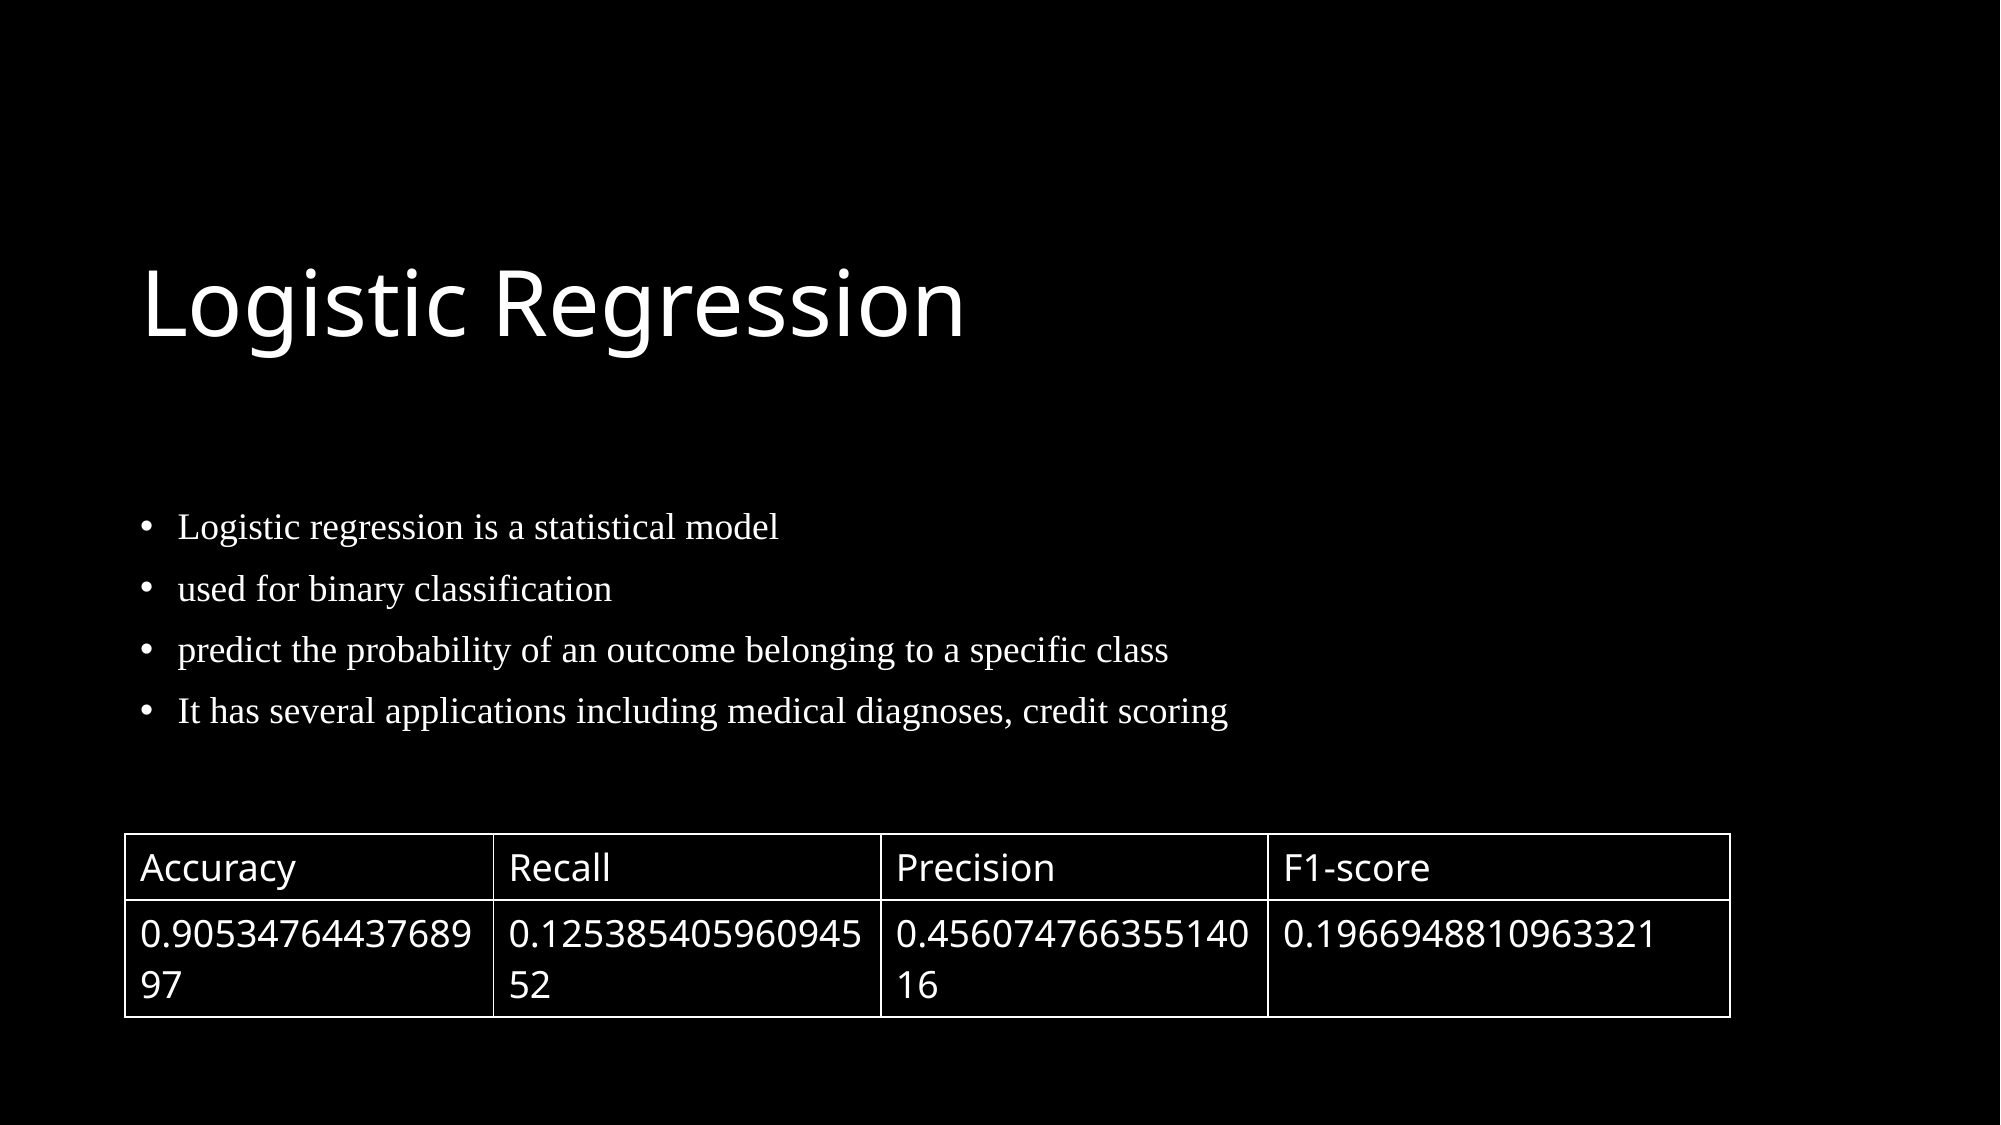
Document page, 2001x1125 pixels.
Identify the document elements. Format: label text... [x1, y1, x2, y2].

table_cell 0.9053476443768997 [126, 901, 493, 1016]
table_header Recall [494, 835, 880, 899]
title Logistic Regression [125, 249, 1625, 458]
table_header Accuracy [126, 835, 493, 899]
table_cell 0.45607476635514016 [882, 901, 1267, 1016]
table_header F1-score [1269, 835, 1729, 899]
table_cell 0.12538540596094552 [494, 901, 880, 1016]
list Logistic regression is a statistical model used for binary classification predict the probability of an outcome belonging to a specific class It has several applications including medical diagnoses, credit scoring [125, 500, 1875, 1000]
table_header Precision [882, 835, 1267, 899]
table_cell 0.1966948810963321 [1269, 901, 1729, 1016]
